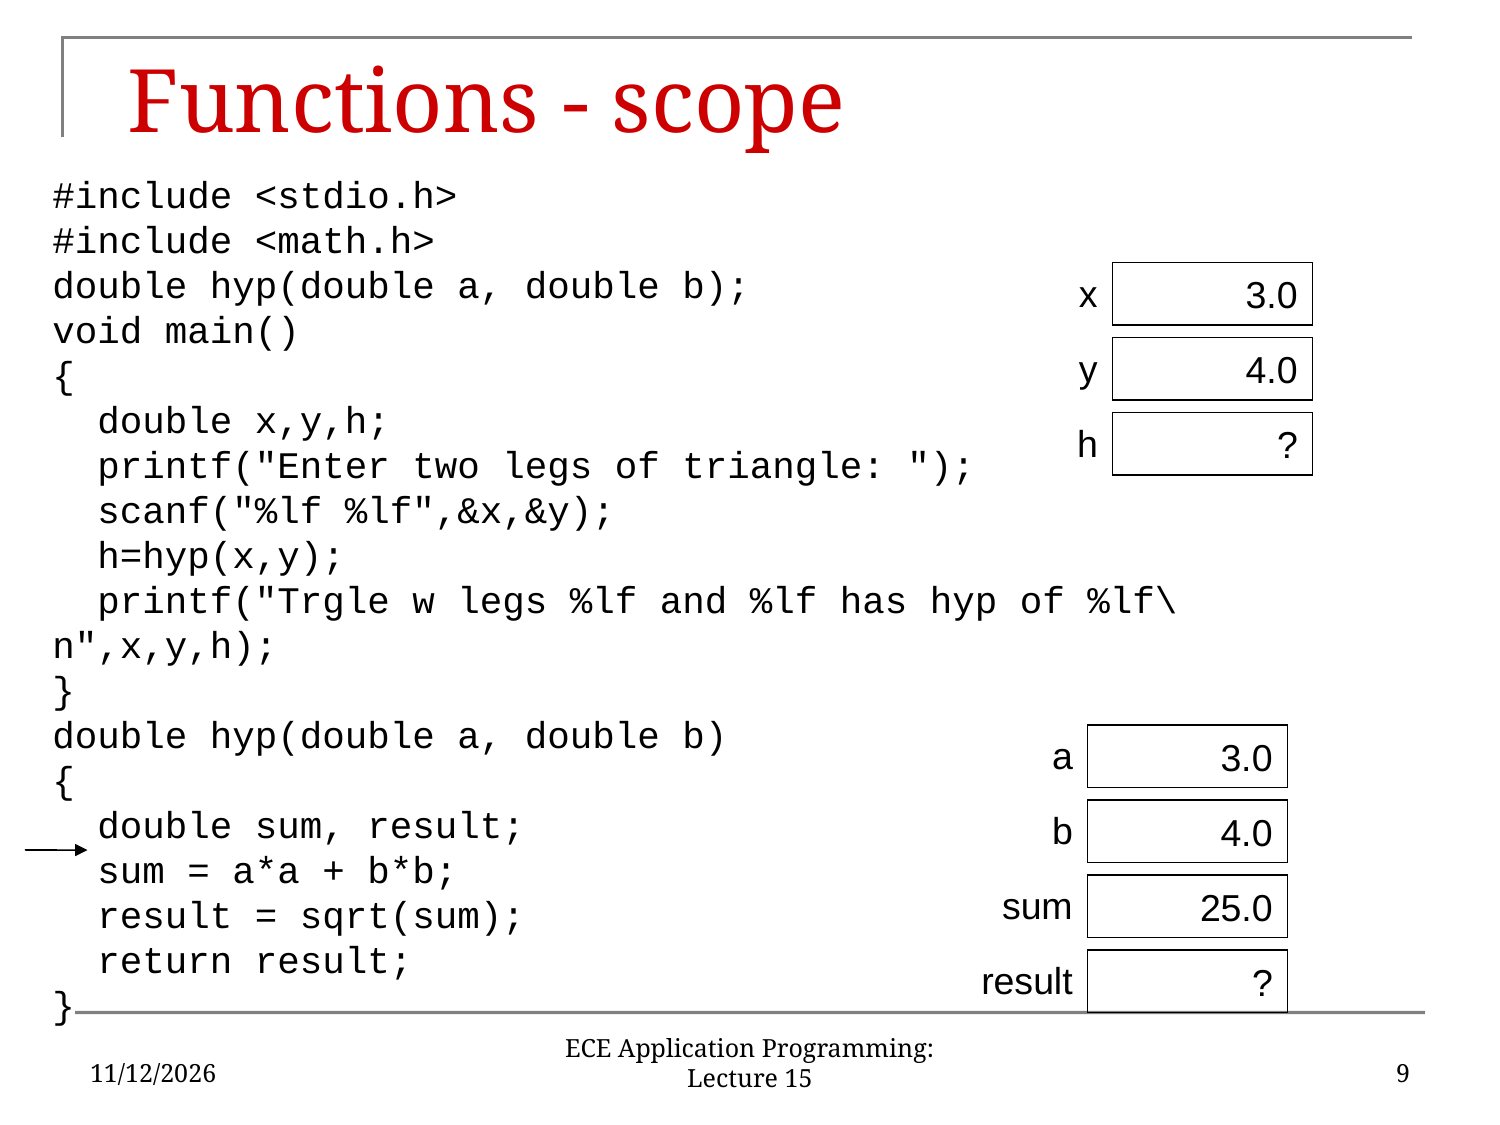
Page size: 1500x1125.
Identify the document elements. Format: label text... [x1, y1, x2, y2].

slide_number 9 [1074, 1023, 1426, 1100]
text_box #include <stdio.h> #include <math.h> double hyp(double a, double b); void main() { double x,y,h; printf("Enter two legs of triangle: "); scanf("%lf %lf",&x,&y); h=hyp(x,y); printf("Trgle w legs %lf and %lf has hyp of %lf\n",x,y,h); } double hyp(double a, double b) { double sum, result; sum = a*a + b*b; result = sqrt(sum); return result; } [37, 163, 1413, 1078]
text_box h [1049, 412, 1112, 473]
text_box ? [1087, 949, 1288, 1013]
text_box 25.0 [1087, 874, 1288, 938]
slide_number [74, 1023, 426, 1100]
text_box x [1049, 262, 1112, 323]
text_box y [1049, 337, 1112, 398]
text_box sum [924, 874, 1087, 935]
text_box 4.0 [1087, 799, 1288, 863]
text_box b [1024, 799, 1087, 860]
text_box 4.0 [1112, 337, 1313, 400]
footer ECE Application Programming: Lecture 15 [512, 1024, 988, 1101]
text_box [24, 843, 88, 857]
text_box 3.0 [1112, 262, 1313, 325]
text_box a [1024, 724, 1087, 785]
text_box 3.0 [1087, 724, 1288, 788]
title Functions - scope [112, 37, 1388, 150]
text_box ? [1112, 412, 1313, 475]
text_box result [924, 949, 1087, 1010]
